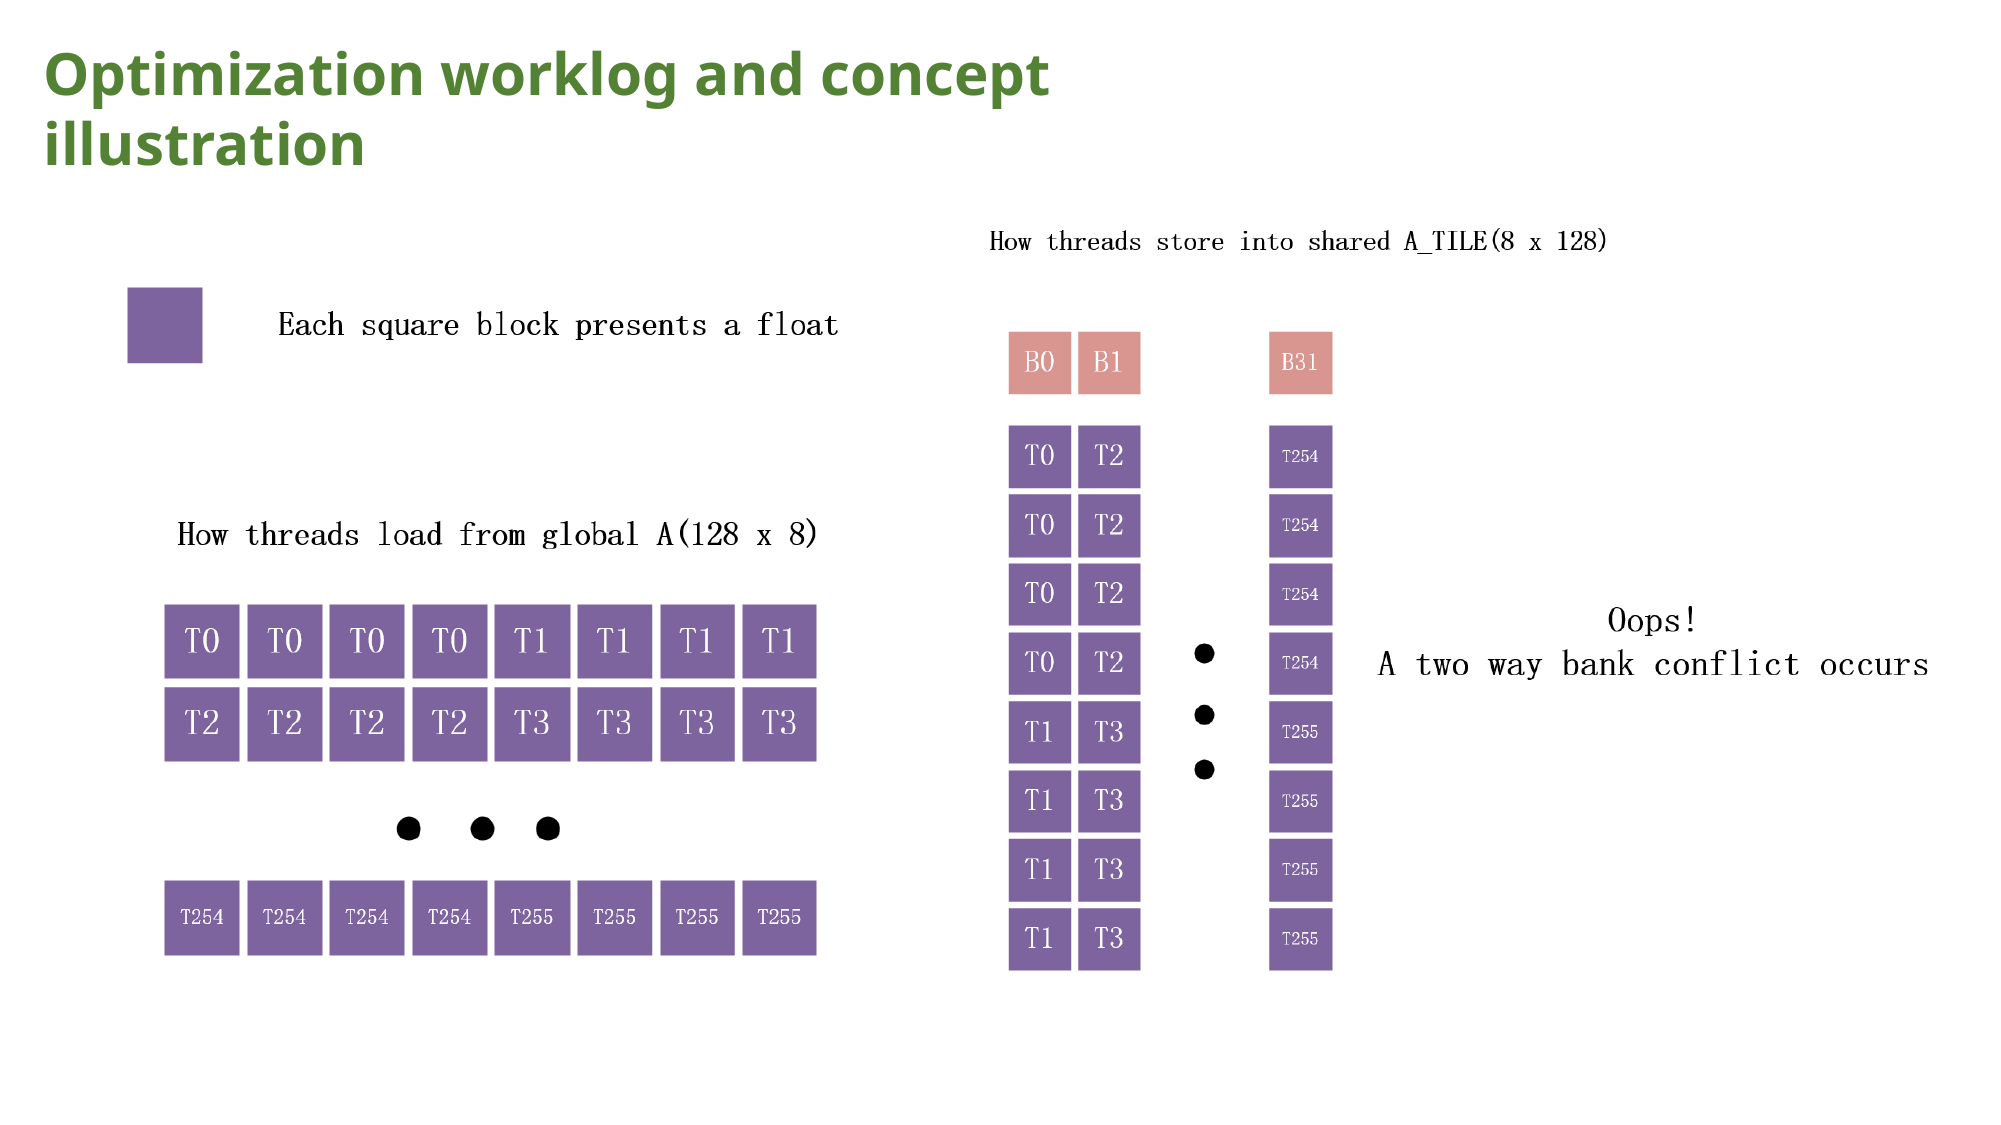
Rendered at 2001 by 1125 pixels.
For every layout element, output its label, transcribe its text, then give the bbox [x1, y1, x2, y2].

picture [968, 215, 1953, 985]
text_box Optimization worklog and concept illustration [28, 30, 1289, 185]
picture [59, 248, 944, 1000]
